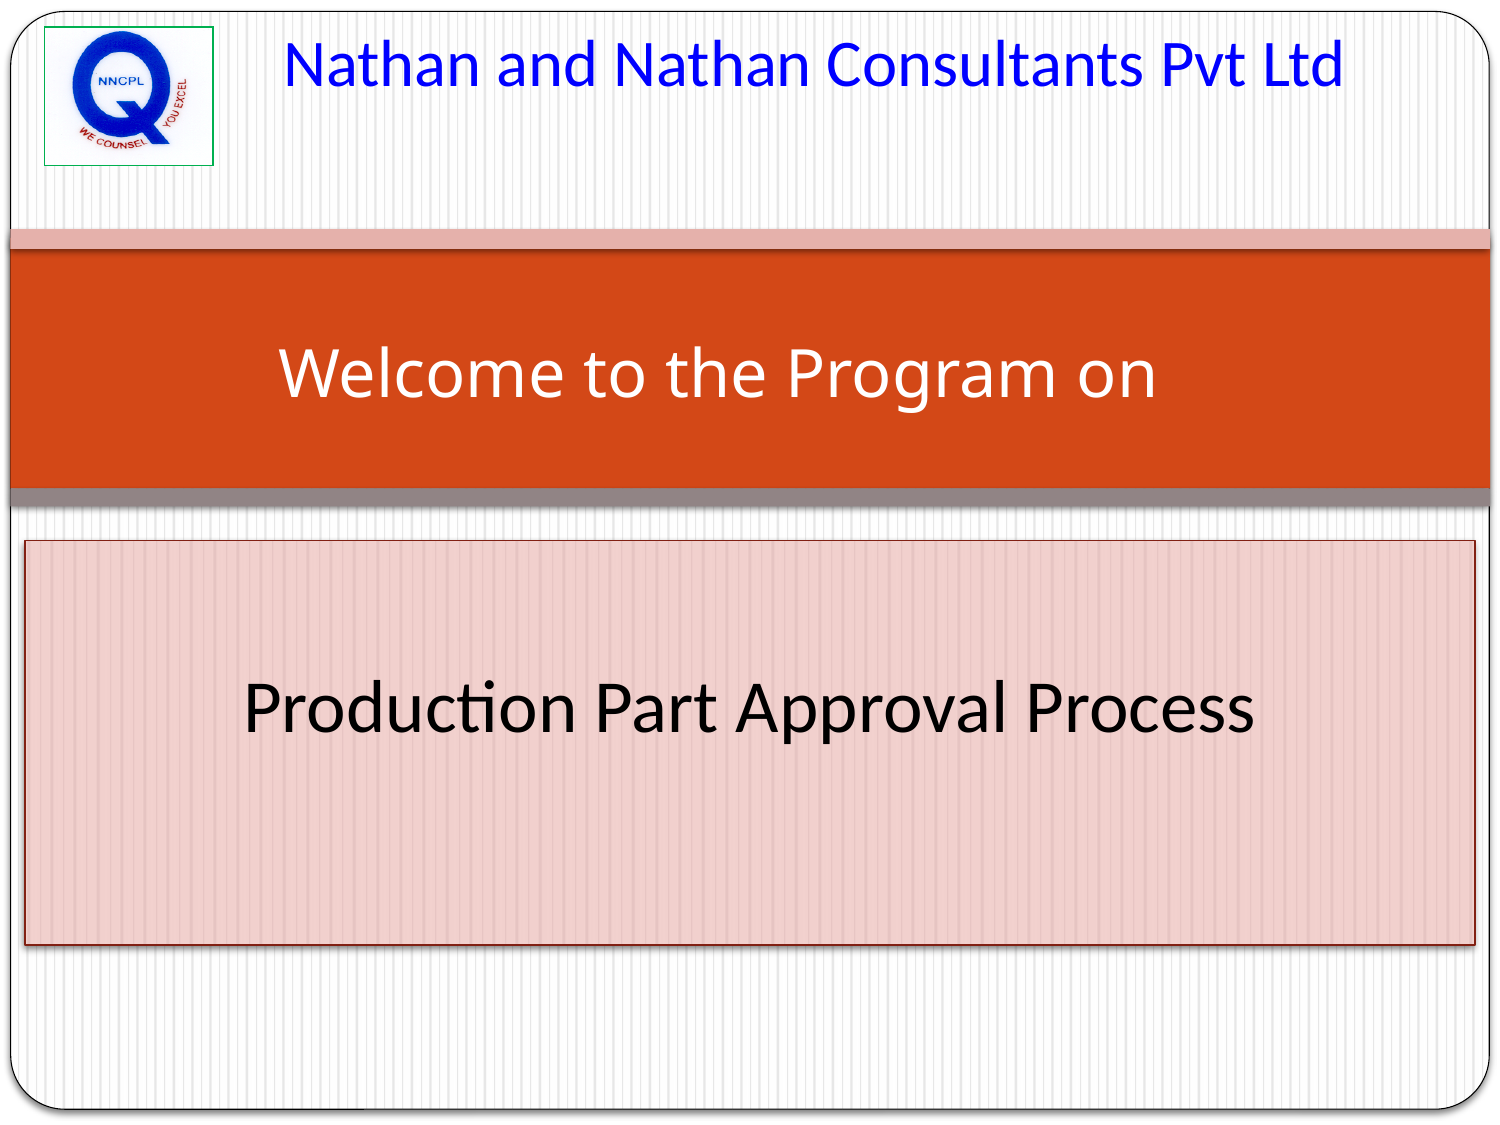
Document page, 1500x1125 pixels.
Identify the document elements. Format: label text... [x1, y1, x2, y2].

text_box Nathan and Nathan Consultants Pvt Ltd [37, 12, 1450, 248]
title Welcome to the Program on [174, 287, 1263, 463]
picture [44, 27, 213, 165]
text_box Production Part Approval Process [24, 540, 1476, 946]
